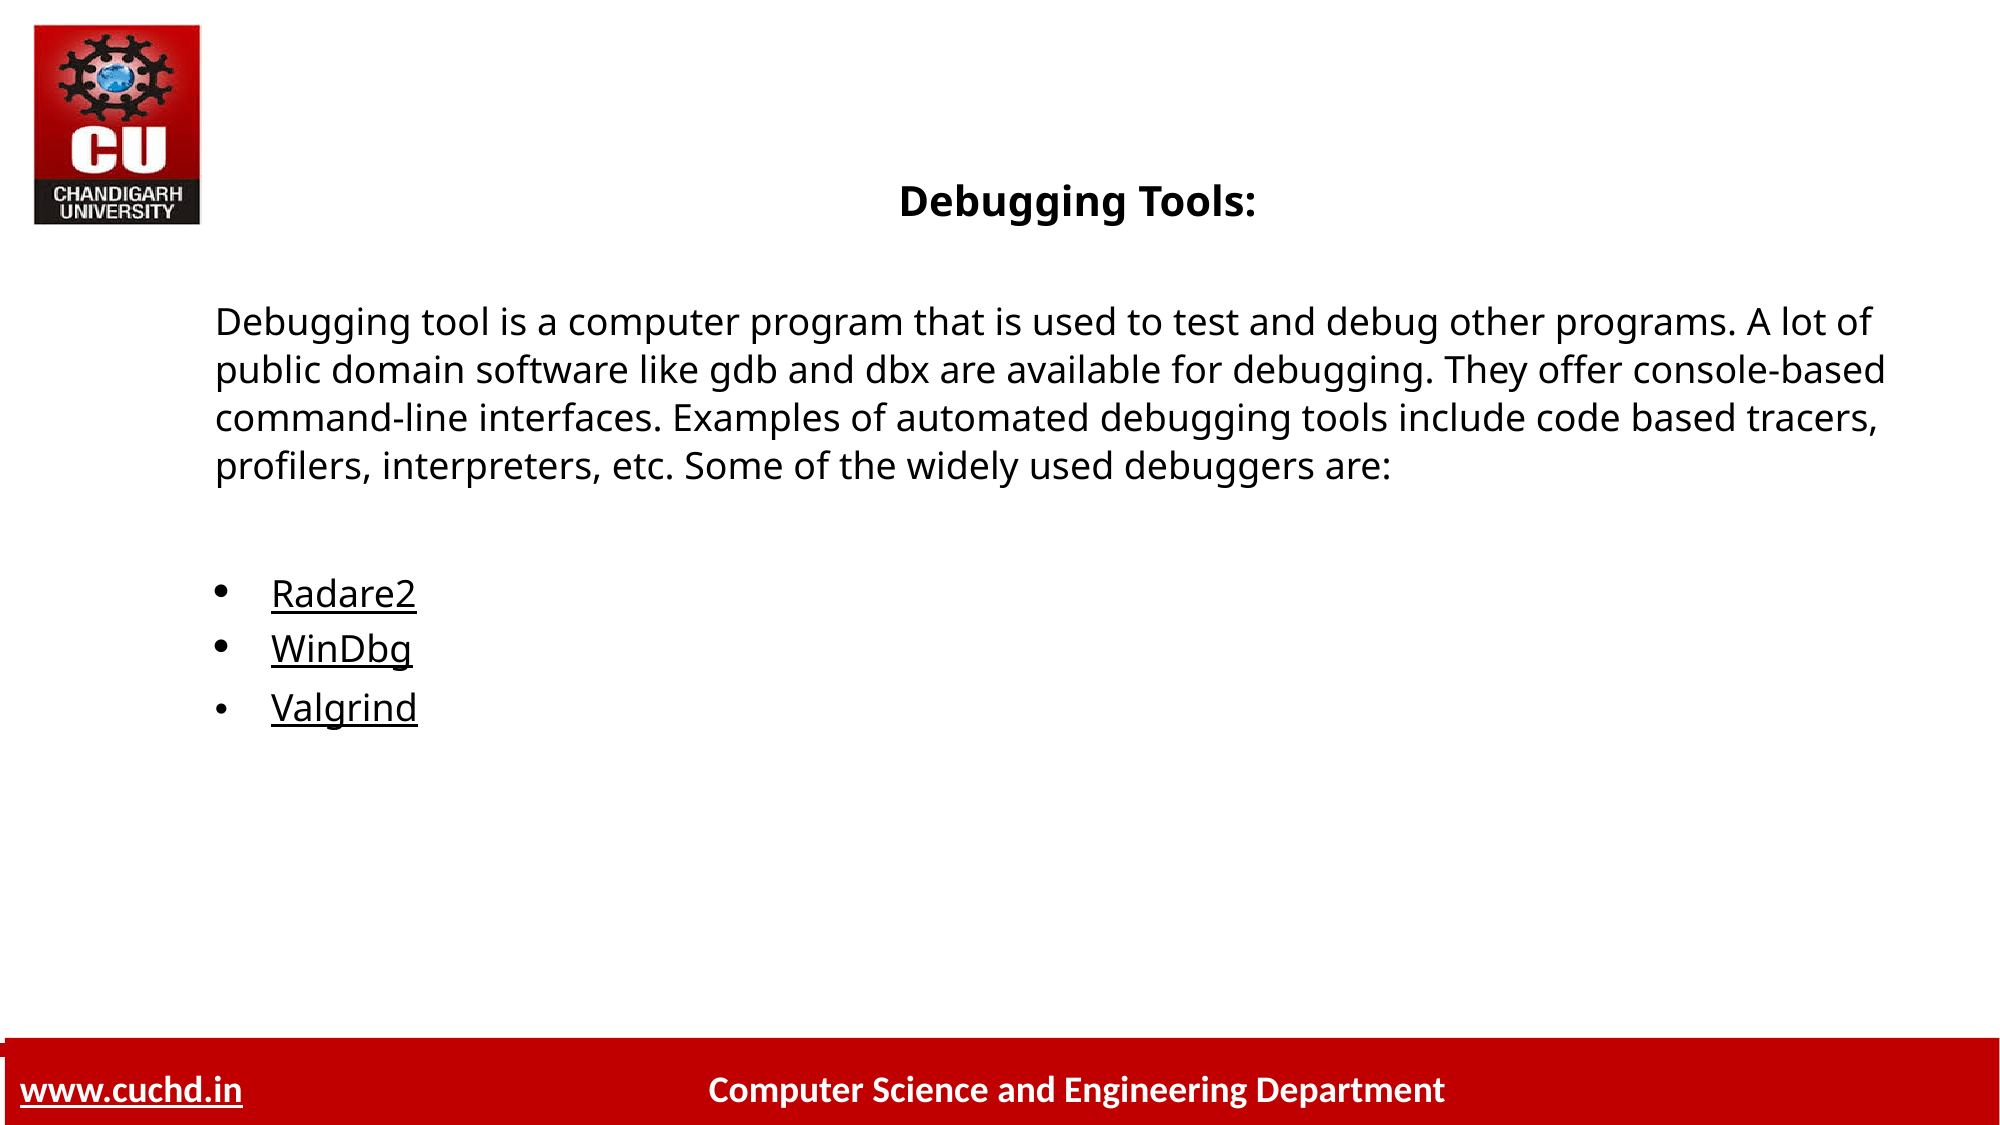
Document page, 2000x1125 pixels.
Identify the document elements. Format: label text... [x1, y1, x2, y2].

picture [33, 24, 202, 225]
title Debugging Tools: [216, 174, 1950, 275]
list Debugging tool is a computer program that is used to test and debug other programs. A lot of public domain software like gdb and dbx are available for debugging. They offer console-based command-line interfaces. Examples of automated debugging tools include code based tracers, profilers, interpreters, etc. Some of the widely used debuggers are: Radare2 WinDbg Valgrind [199, 287, 1950, 1025]
